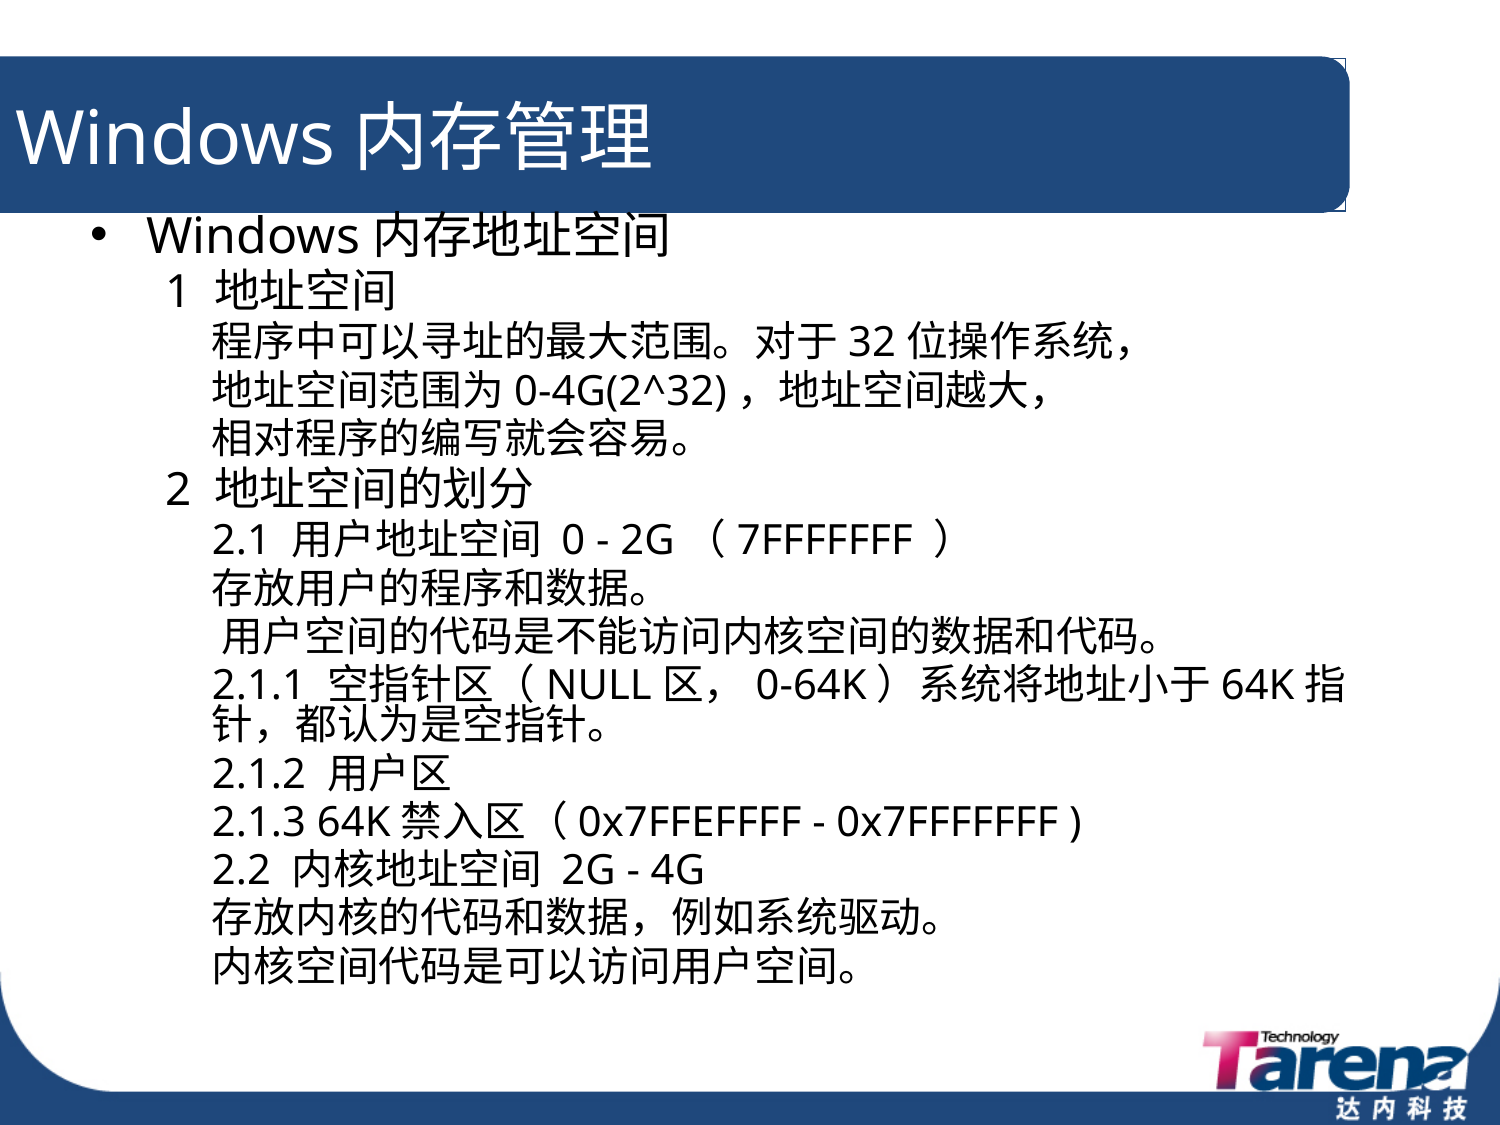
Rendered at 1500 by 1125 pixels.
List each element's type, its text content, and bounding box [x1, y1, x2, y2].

title Windows内存管理 [0, 58, 1346, 212]
list Windows内存地址空间 1 地址空间 程序中可以寻址的最大范围。对于32位操作系统， 地址空间范围为0-4G(2^32)，地址空间越大， 相对程序的编写就会容易。 2 地址空间的划分 2.1 用户地址空间 0 - 2G（7FFFFFFF ） 存放用户的程序和数据。 用户空间的代码是不能访问内核空间的数据和代码。 2.1.1 空指针区（NULL区，0-64K）系统将地址小于64K指针，都认为是空指针。 2.1.2 用户区 2.1.3 64K禁入区（0x7FFEFFFF - 0x7FFFFFFF ) 2.2 内核地址空间 2G - 4G 存放内核的代码和数据，例如系统驱动。 内核空间代码是可以访问用户空间。 [74, 207, 1426, 1059]
picture [0, 0, 1500, 1125]
